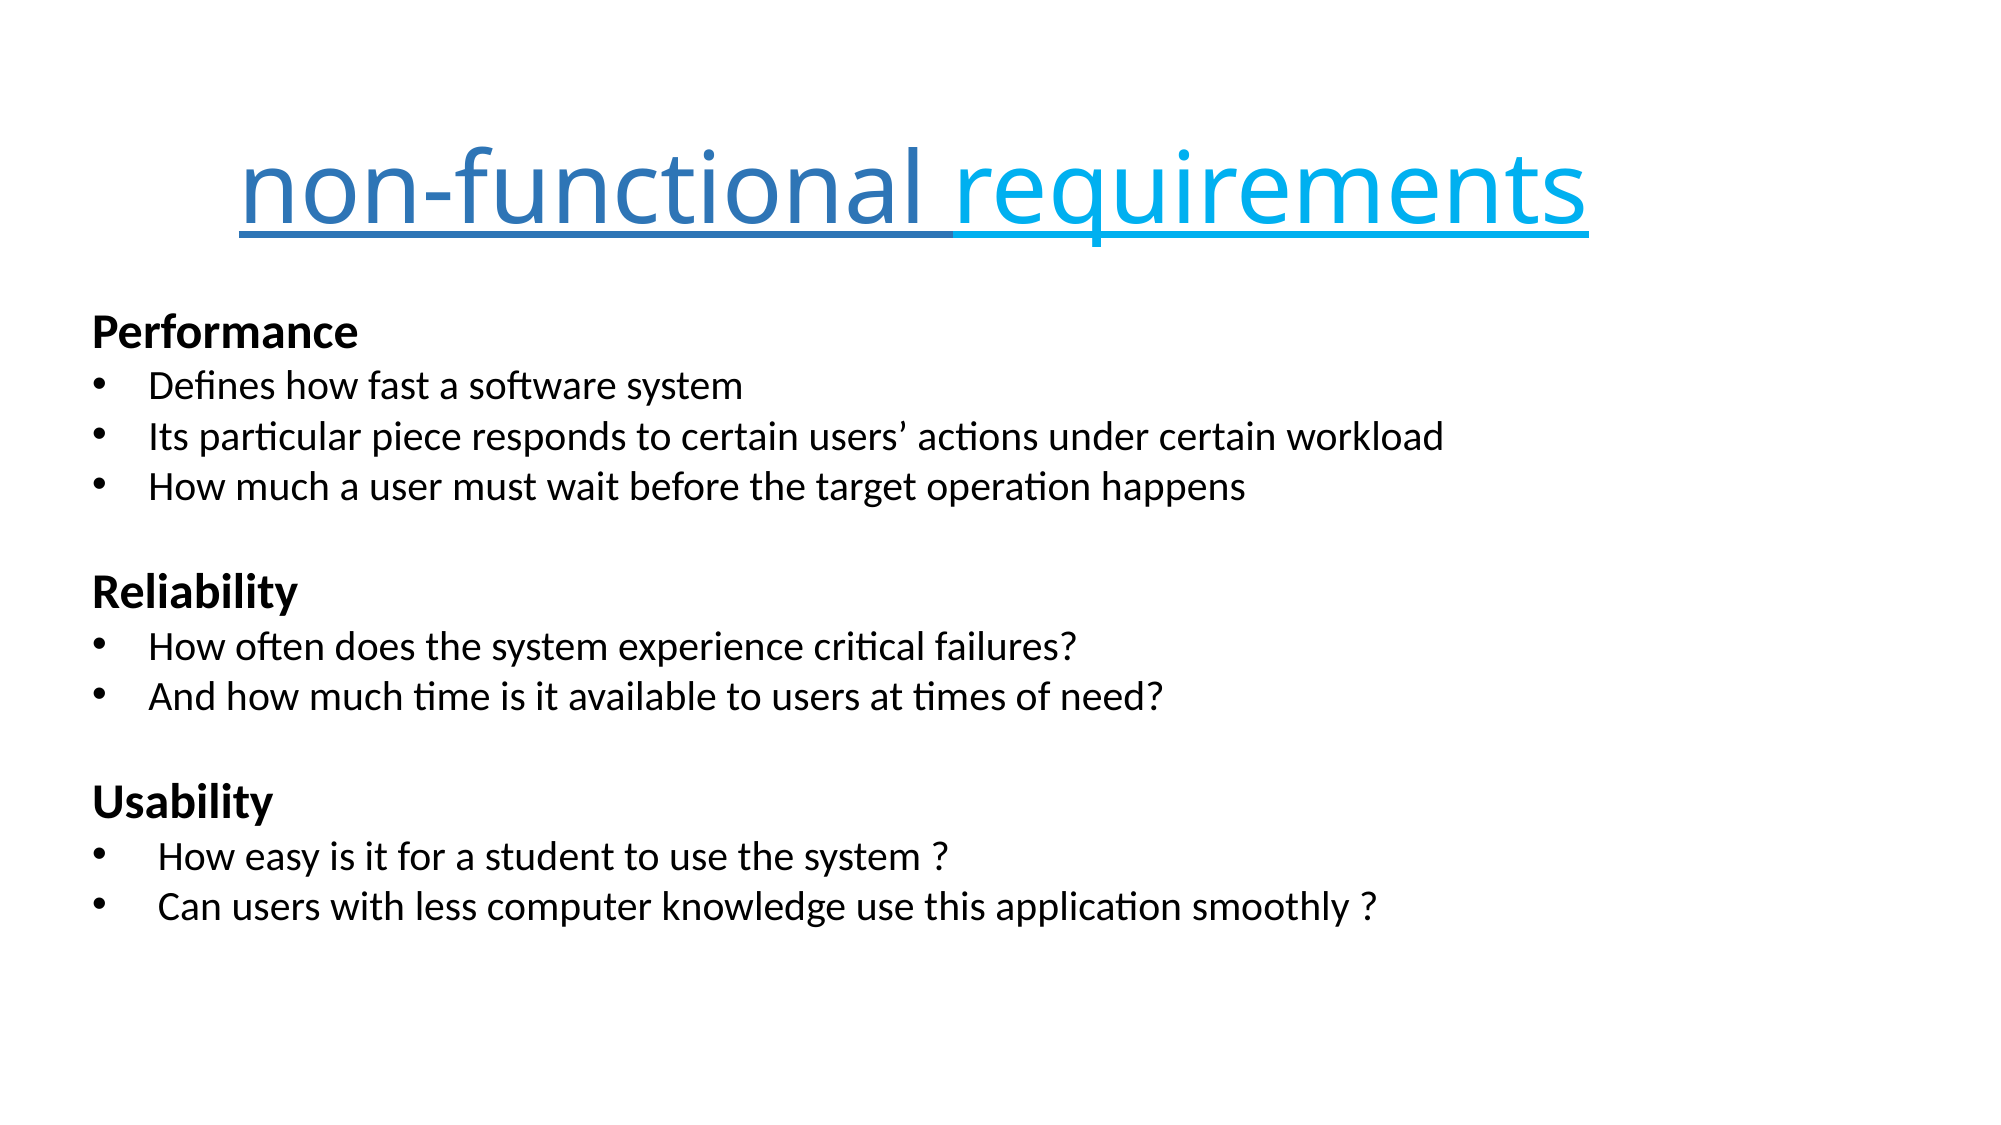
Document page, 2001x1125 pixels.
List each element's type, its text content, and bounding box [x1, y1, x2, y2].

text_box Performance Defines how fast a software system Its particular piece responds to certain users’ actions under certain workload How much a user must wait before the target operation happens Reliability How often does the system experience critical failures? And how much time is it available to users at times of need? Usability How easy is it for a student to use the system ? Can users with less computer knowledge use this application smoothly ? [77, 291, 1872, 1125]
text_box non-functional requirements [223, 115, 1604, 251]
